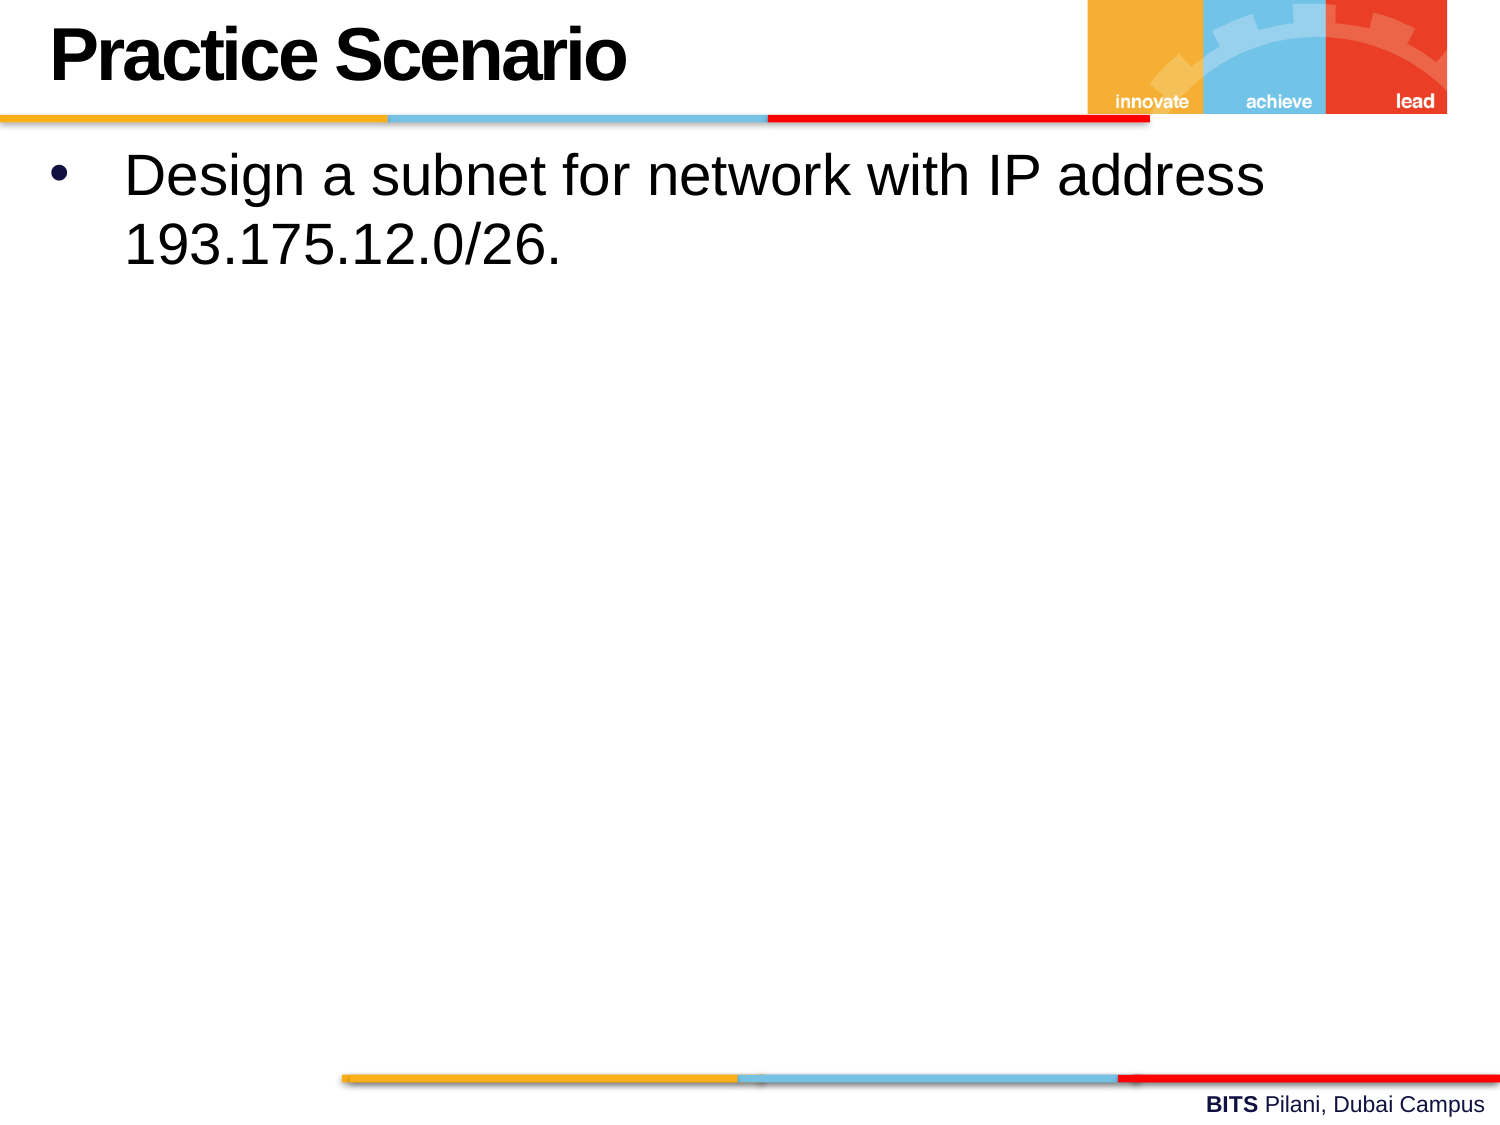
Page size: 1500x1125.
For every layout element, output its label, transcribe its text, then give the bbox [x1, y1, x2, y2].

list Design a subnet for network with IP address 193.175.12.0/26. [34, 129, 1475, 1066]
list Practice Scenario [34, 27, 1073, 88]
picture [1087, 0, 1448, 114]
